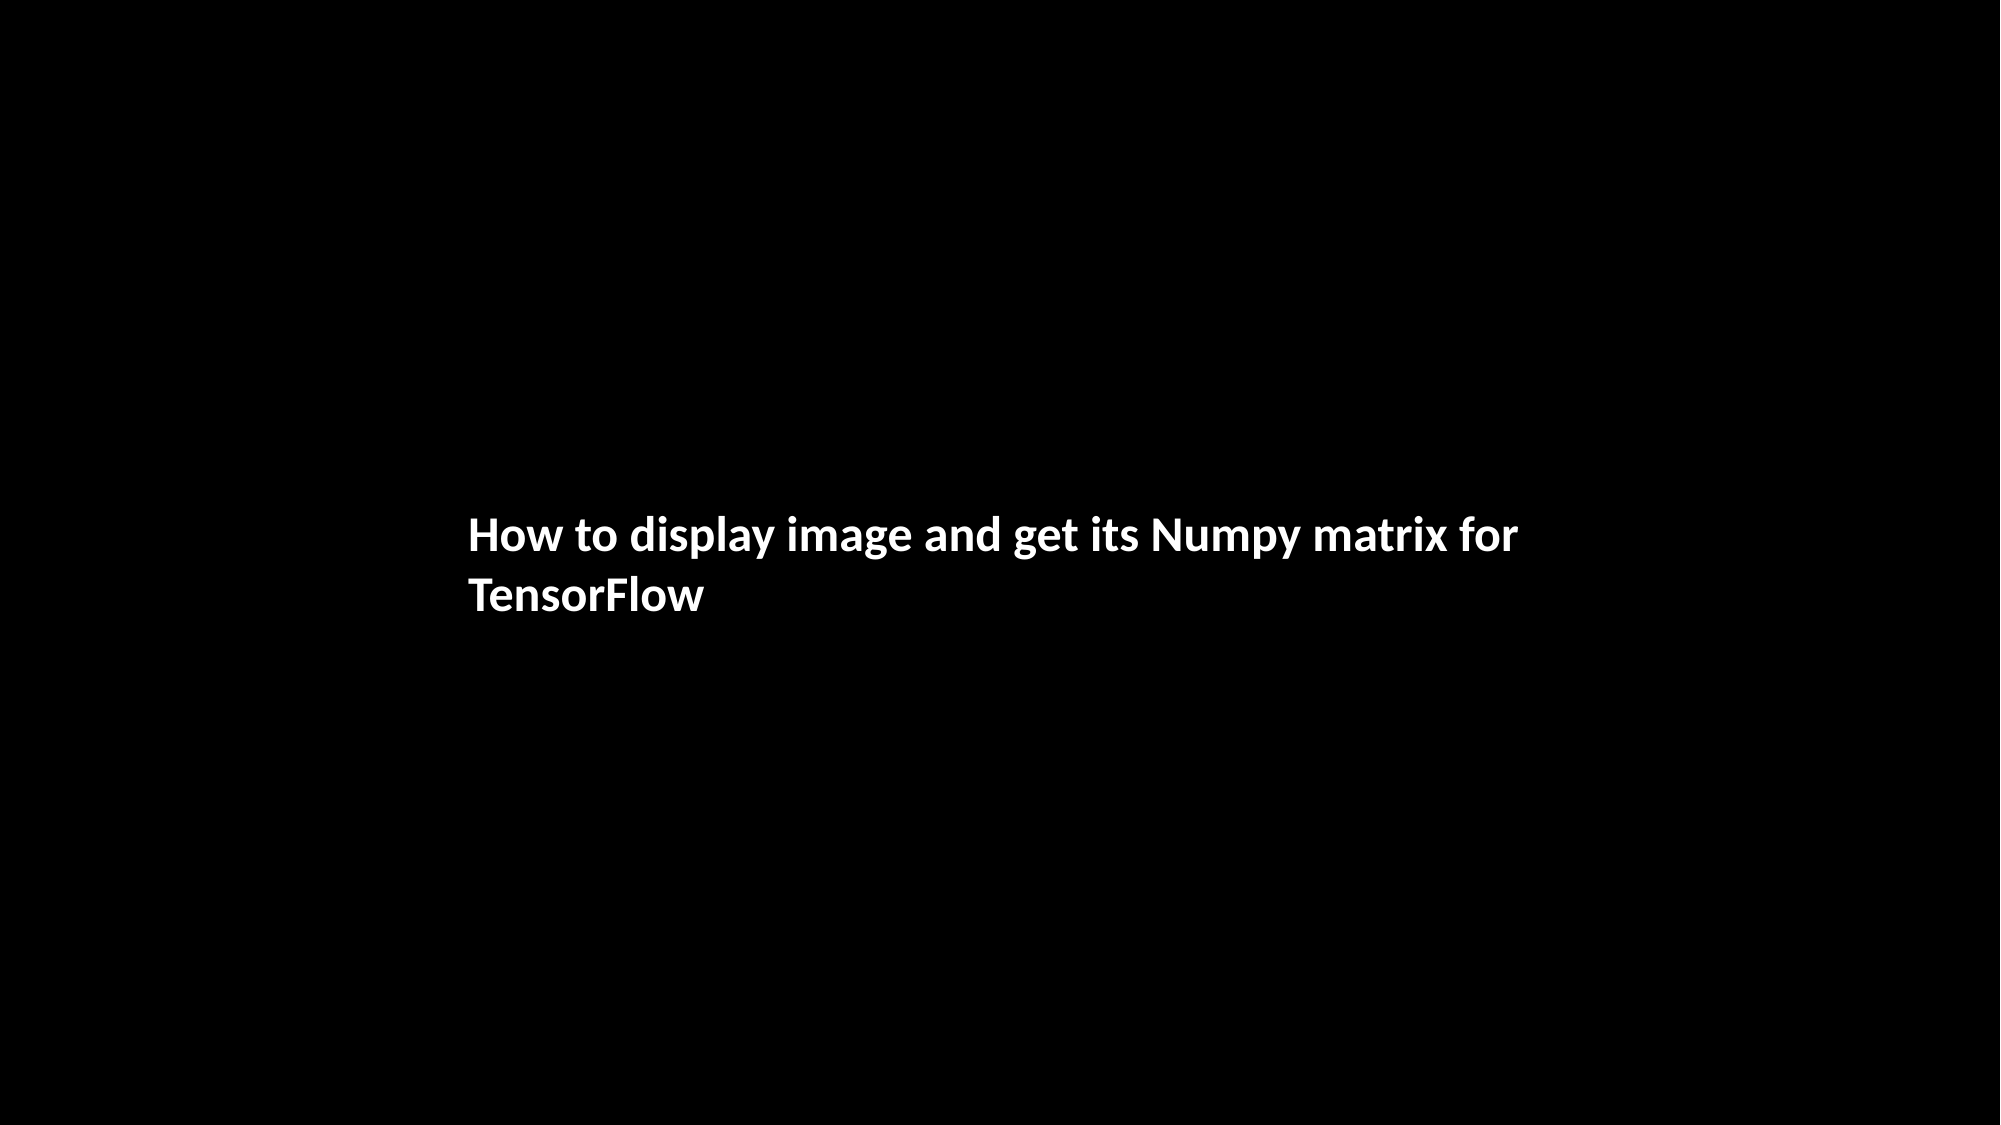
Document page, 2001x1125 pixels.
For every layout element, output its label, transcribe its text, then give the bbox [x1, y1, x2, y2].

text_box How to display image and get its Numpy matrix for TensorFlow [453, 494, 1547, 630]
